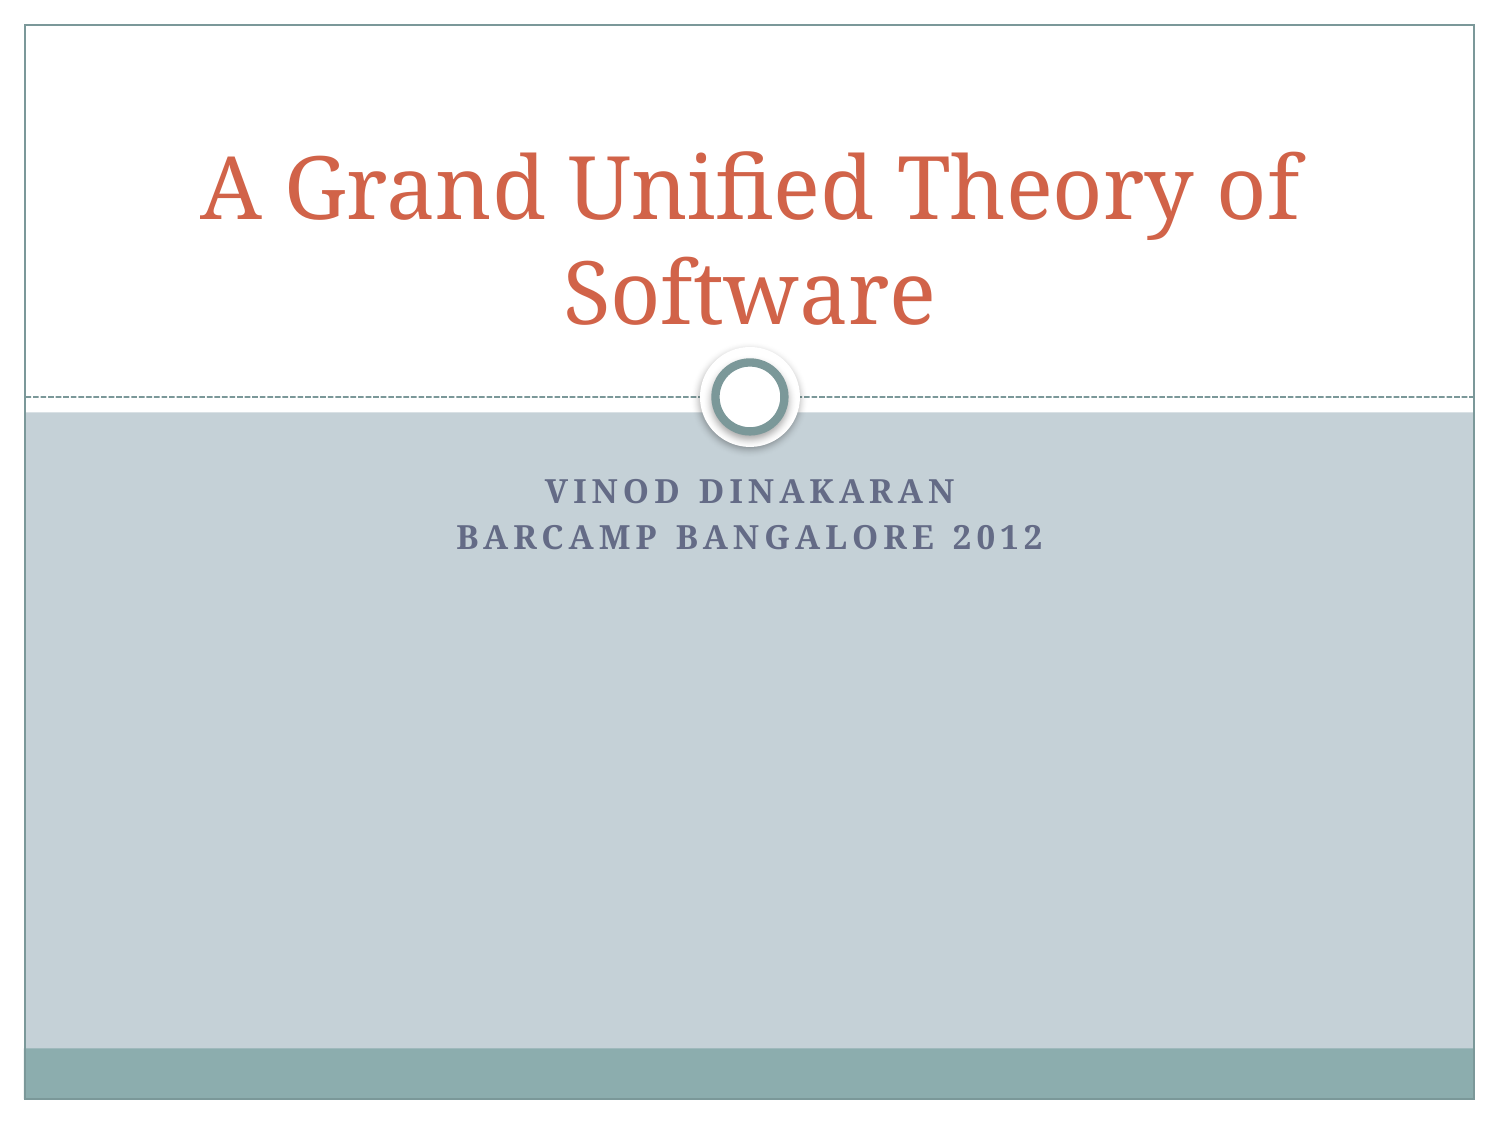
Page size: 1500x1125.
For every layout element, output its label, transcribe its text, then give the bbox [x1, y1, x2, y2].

title A Grand Unified Theory of Software [112, 62, 1388, 350]
subtitle Vinod Dinakaran Barcamp Bangalore 2012 [225, 462, 1275, 750]
